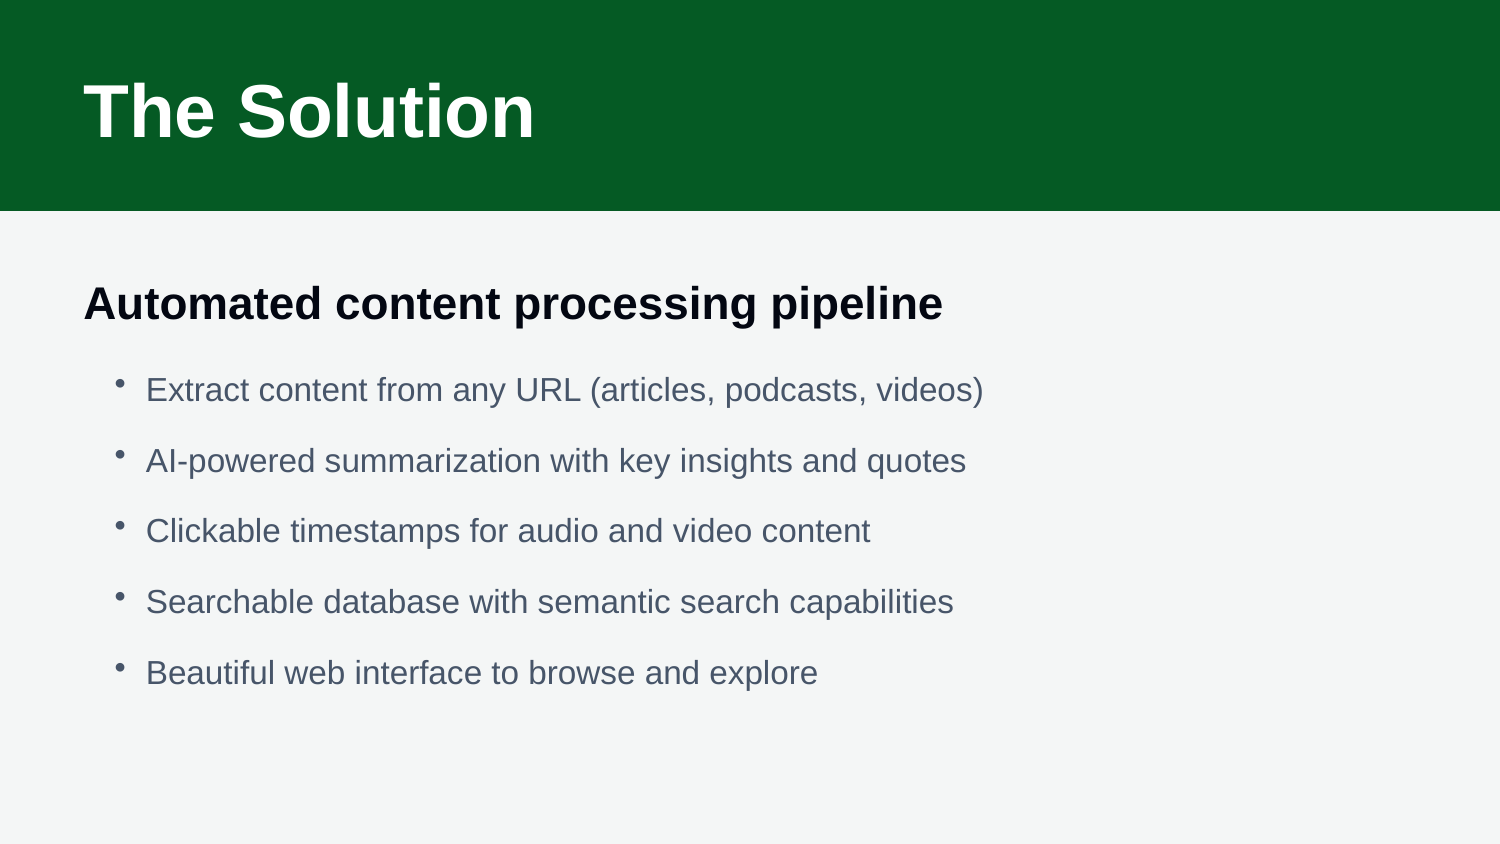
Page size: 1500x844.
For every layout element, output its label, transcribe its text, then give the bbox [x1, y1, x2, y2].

text_box Extract content from any URL (articles, podcasts, videos) AI-powered summarization with key insights and quotes Clickable timestamps for audio and video content Searchable database with semantic search capabilities Beautiful web interface to browse and explore [83, 357, 1417, 691]
text_box [0, 0, 1500, 211]
text_box Automated content processing pipeline [83, 273, 1444, 327]
text_box The Solution [83, 62, 1444, 149]
